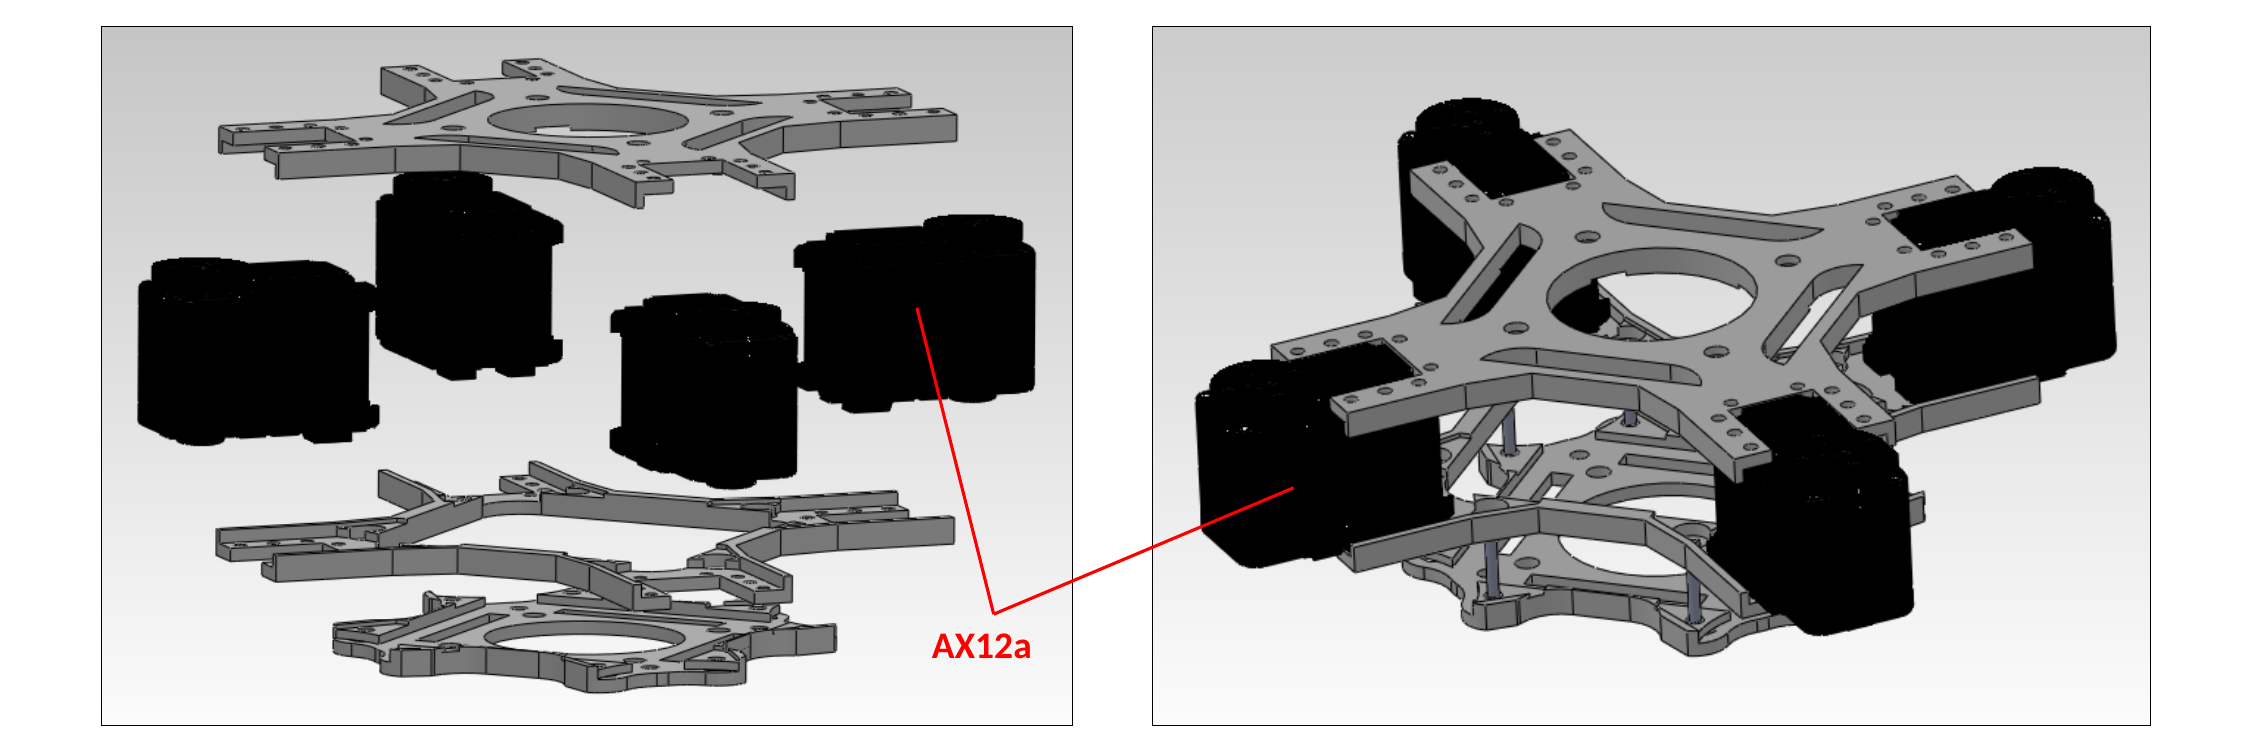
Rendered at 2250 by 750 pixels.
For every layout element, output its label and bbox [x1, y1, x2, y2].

picture [1152, 26, 2151, 726]
picture [101, 26, 1073, 726]
text_box [993, 487, 1294, 615]
text_box [916, 307, 994, 615]
